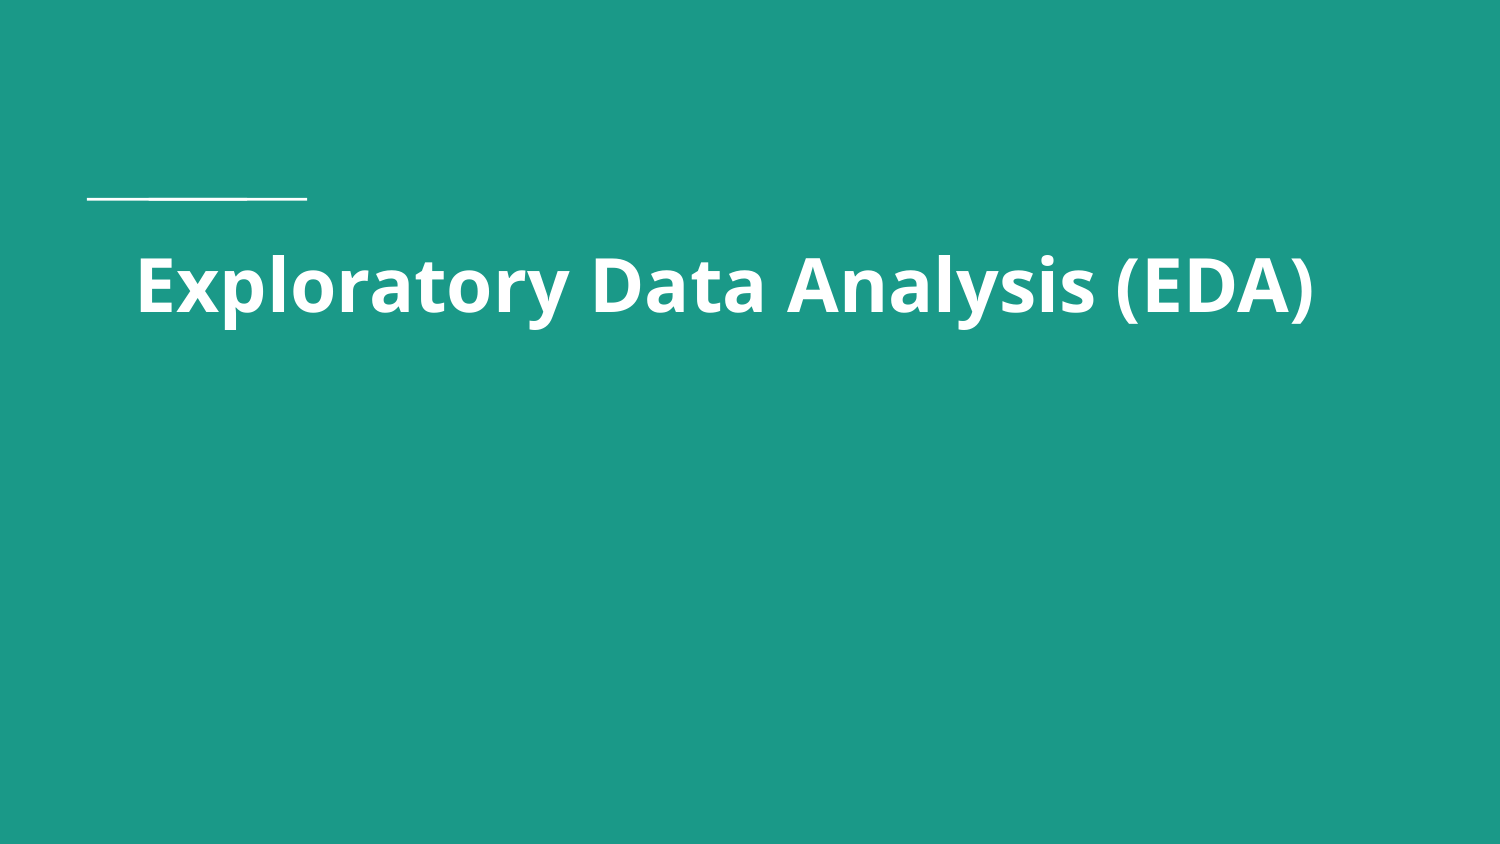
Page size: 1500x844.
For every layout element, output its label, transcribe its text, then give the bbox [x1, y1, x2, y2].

title Exploratory Data Analysis (EDA) [119, 216, 1381, 466]
